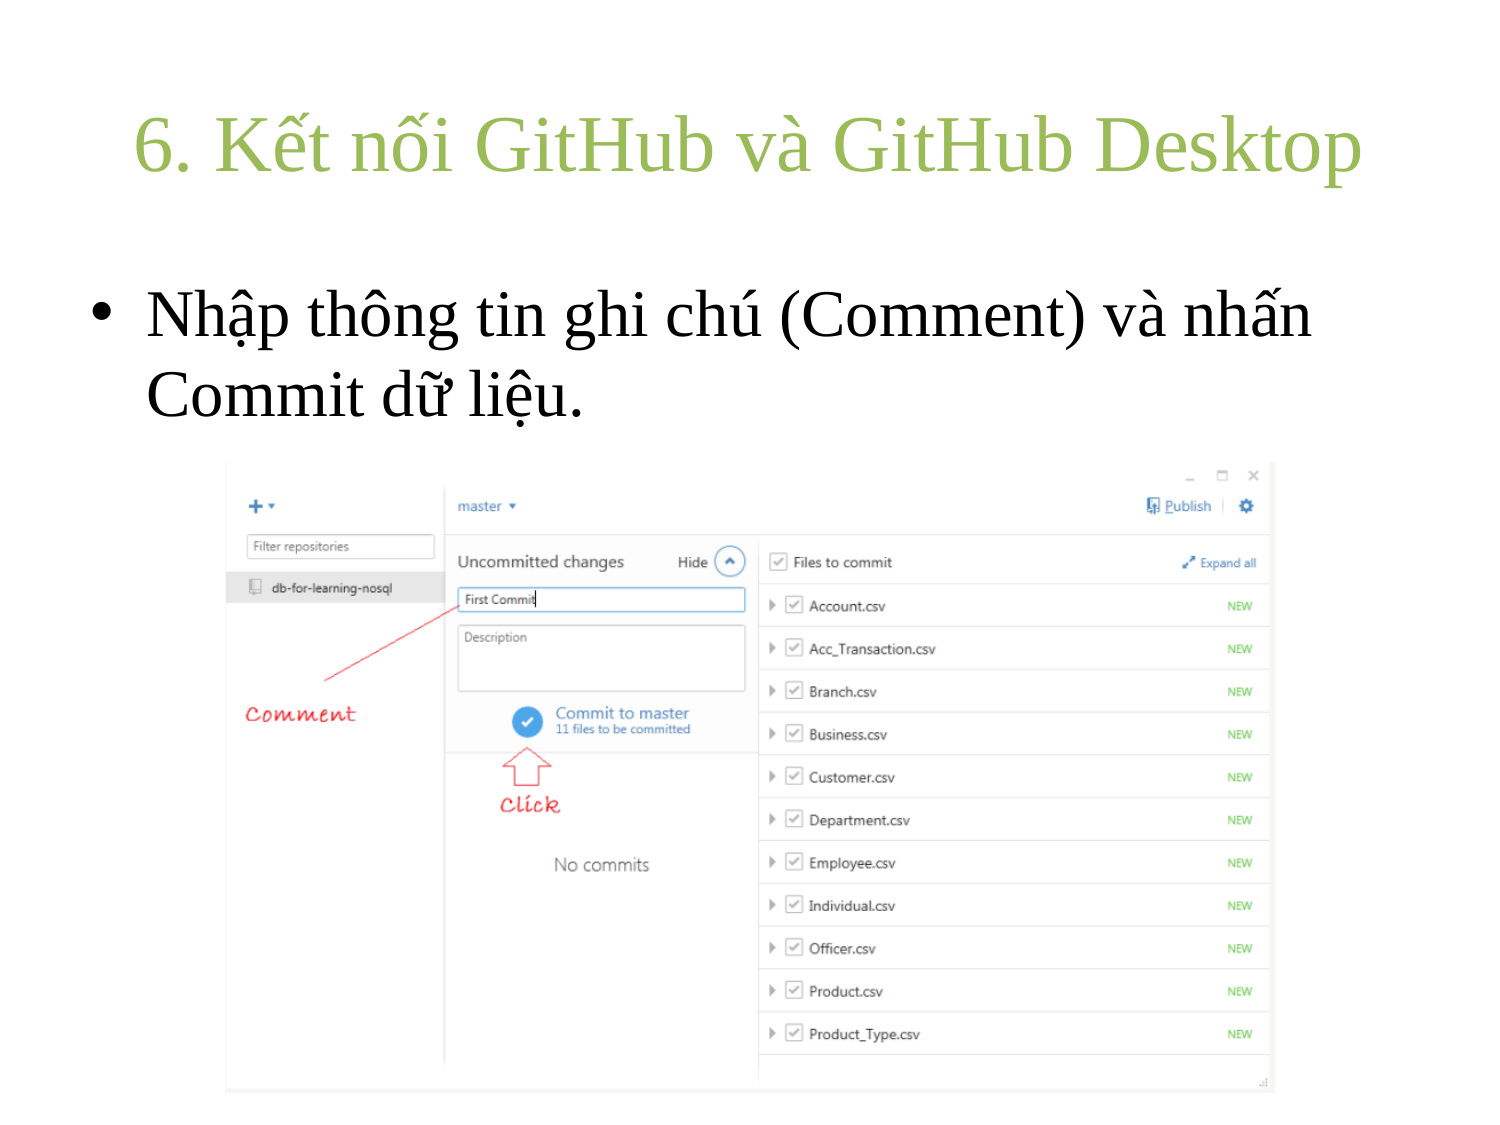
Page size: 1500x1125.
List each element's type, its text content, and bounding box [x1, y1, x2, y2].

list Nhập thông tin ghi chú (Comment) và nhấn Commit dữ liệu. [75, 262, 1425, 1005]
title 6. Kết nối GitHub và GitHub Desktop [75, 45, 1425, 233]
picture [224, 462, 1276, 1093]
